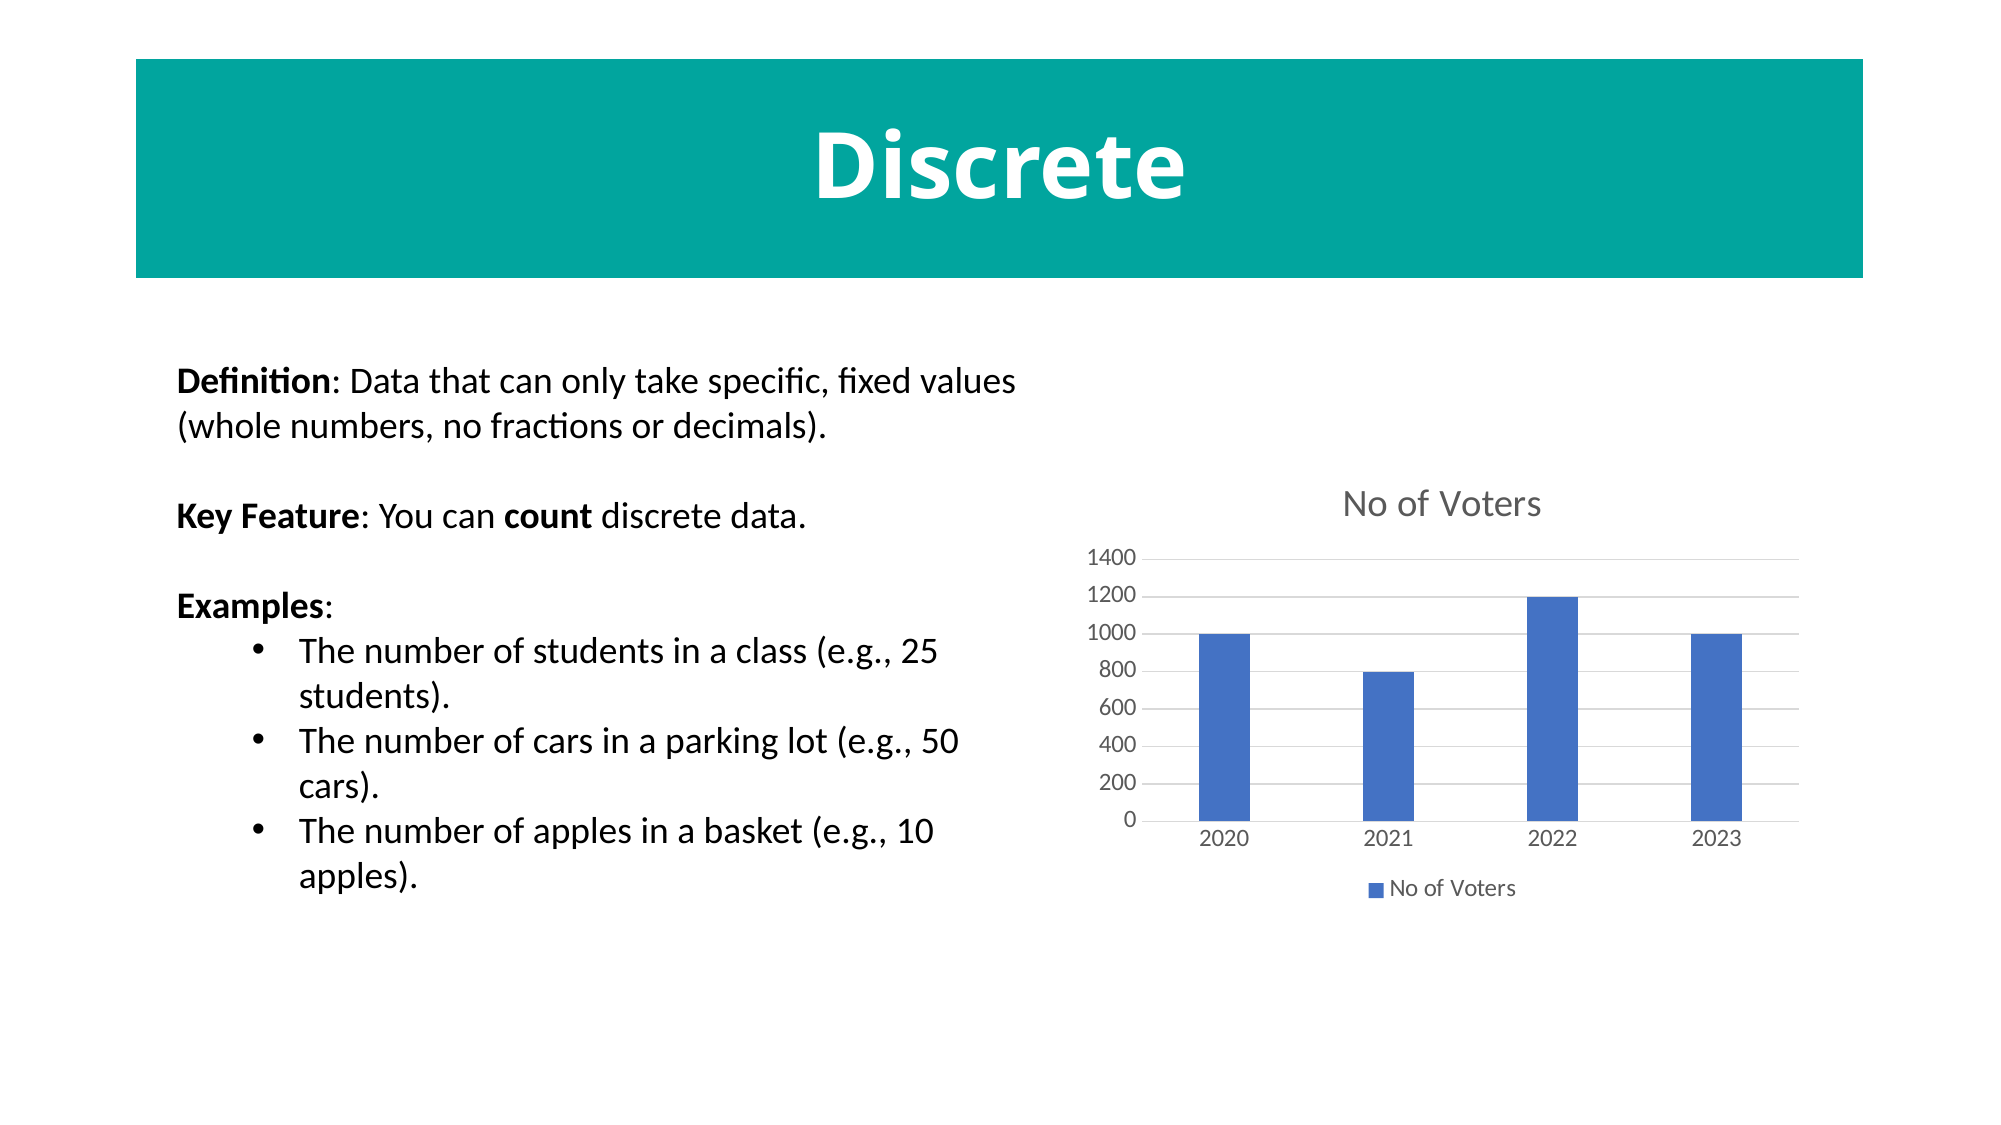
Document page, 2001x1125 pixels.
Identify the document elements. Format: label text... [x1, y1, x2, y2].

text_box Definition: Data that can only take specific, fixed values (whole numbers, no fractions or decimals). Key Feature: You can count discrete data. Examples: The number of students in a class (e.g., 25 students). The number of cars in a parking lot (e.g., 50 cars). The number of apples in a basket (e.g., 10 apples). [162, 349, 1060, 904]
title Discrete [136, 59, 1863, 278]
chart [1071, 458, 1814, 910]
